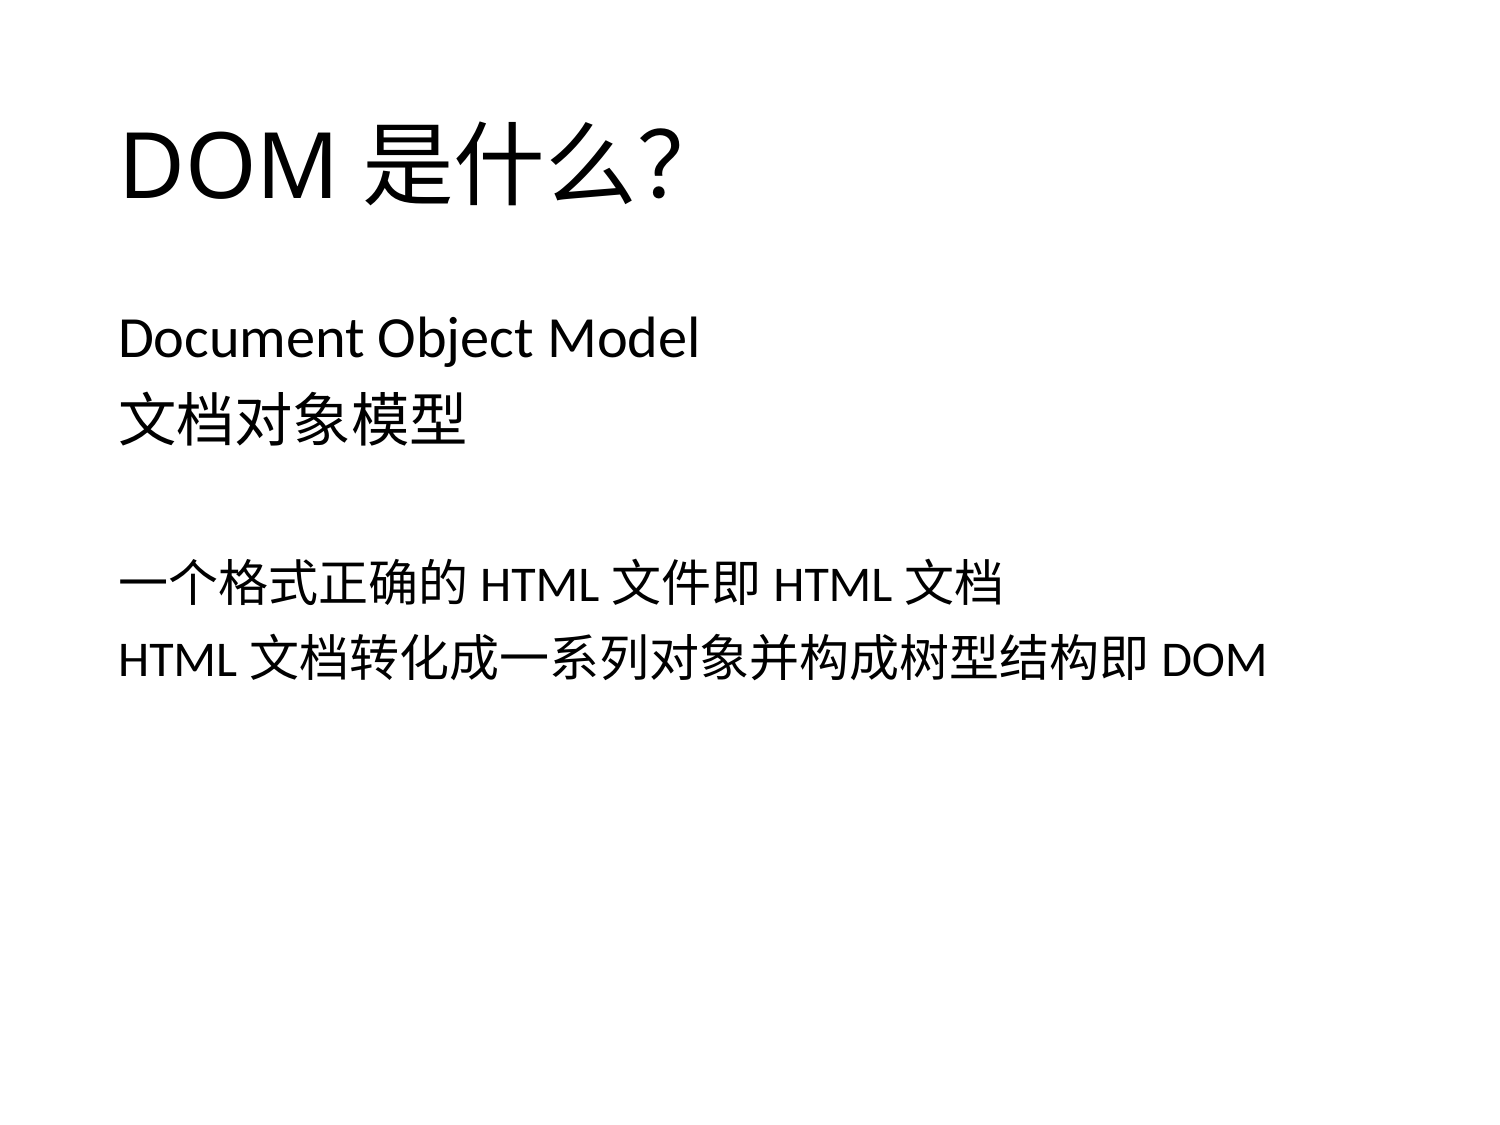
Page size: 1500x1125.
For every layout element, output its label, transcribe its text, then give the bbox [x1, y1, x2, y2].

title DOM是什么？ [103, 59, 1397, 278]
list Document Object Model 文档对象模型 一个格式正确的HTML文件即HTML文档 HTML文档转化成一系列对象并构成树型结构即DOM [103, 299, 1397, 1014]
